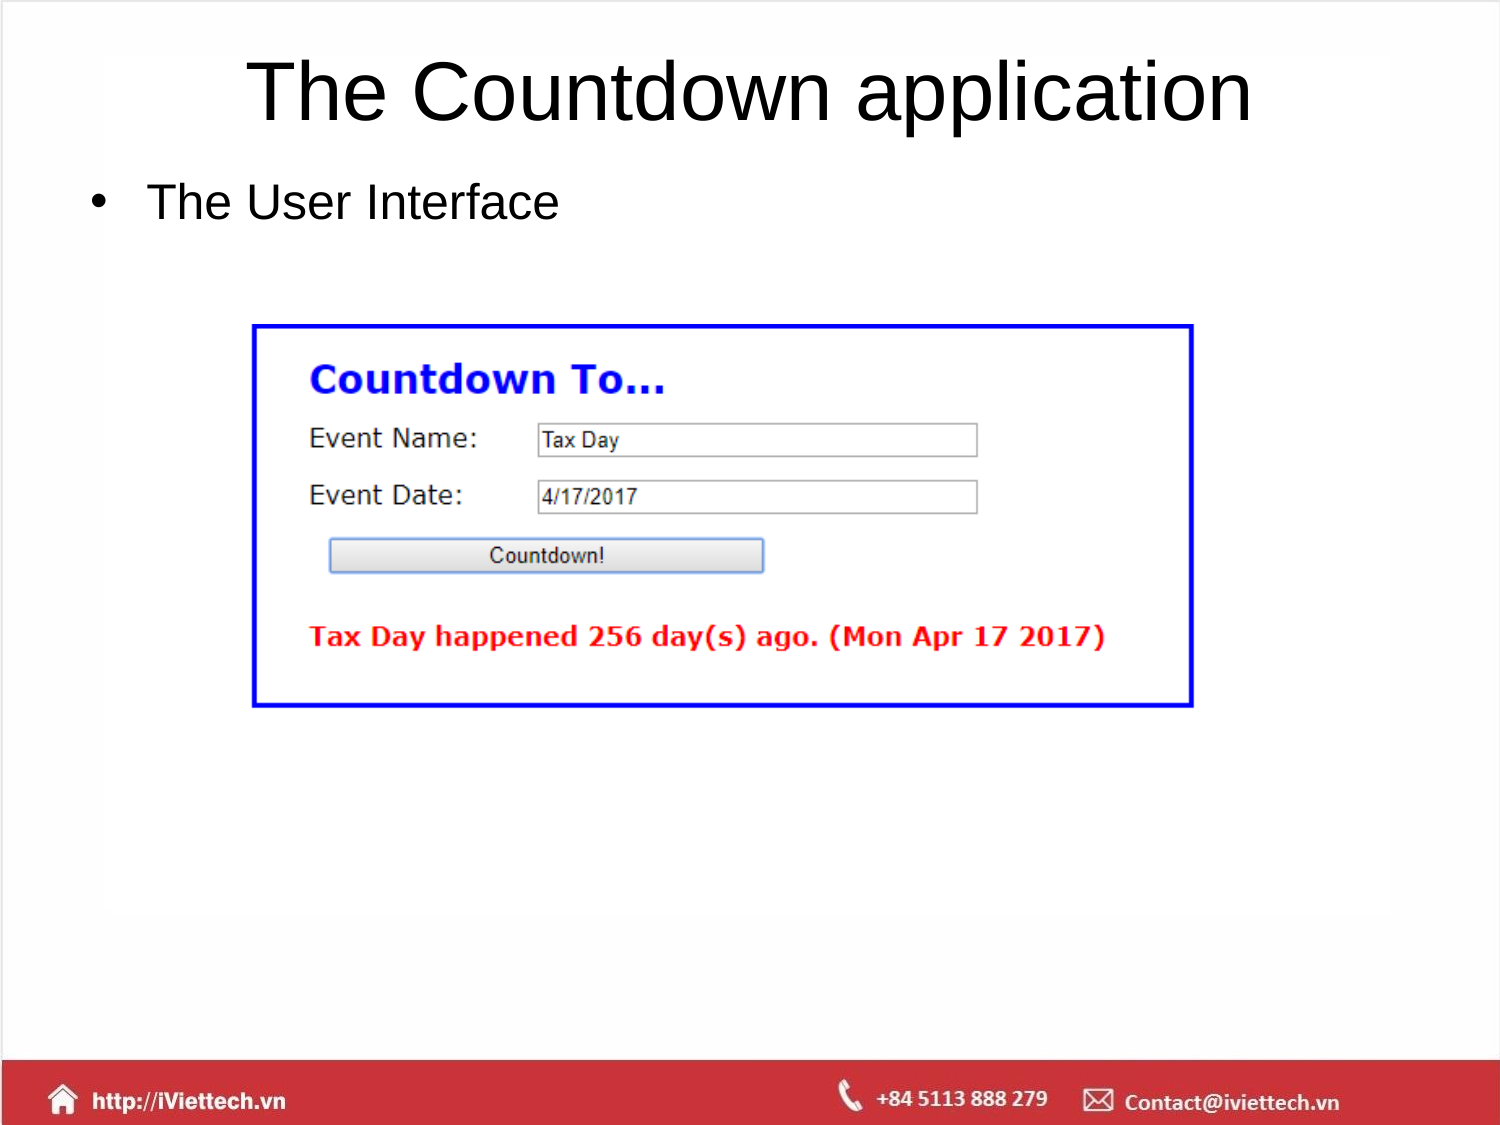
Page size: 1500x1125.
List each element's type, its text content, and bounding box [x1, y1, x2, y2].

list The User Interface [75, 162, 1425, 905]
picture [0, 0, 1500, 1125]
title The Countdown application [75, 24, 1425, 150]
